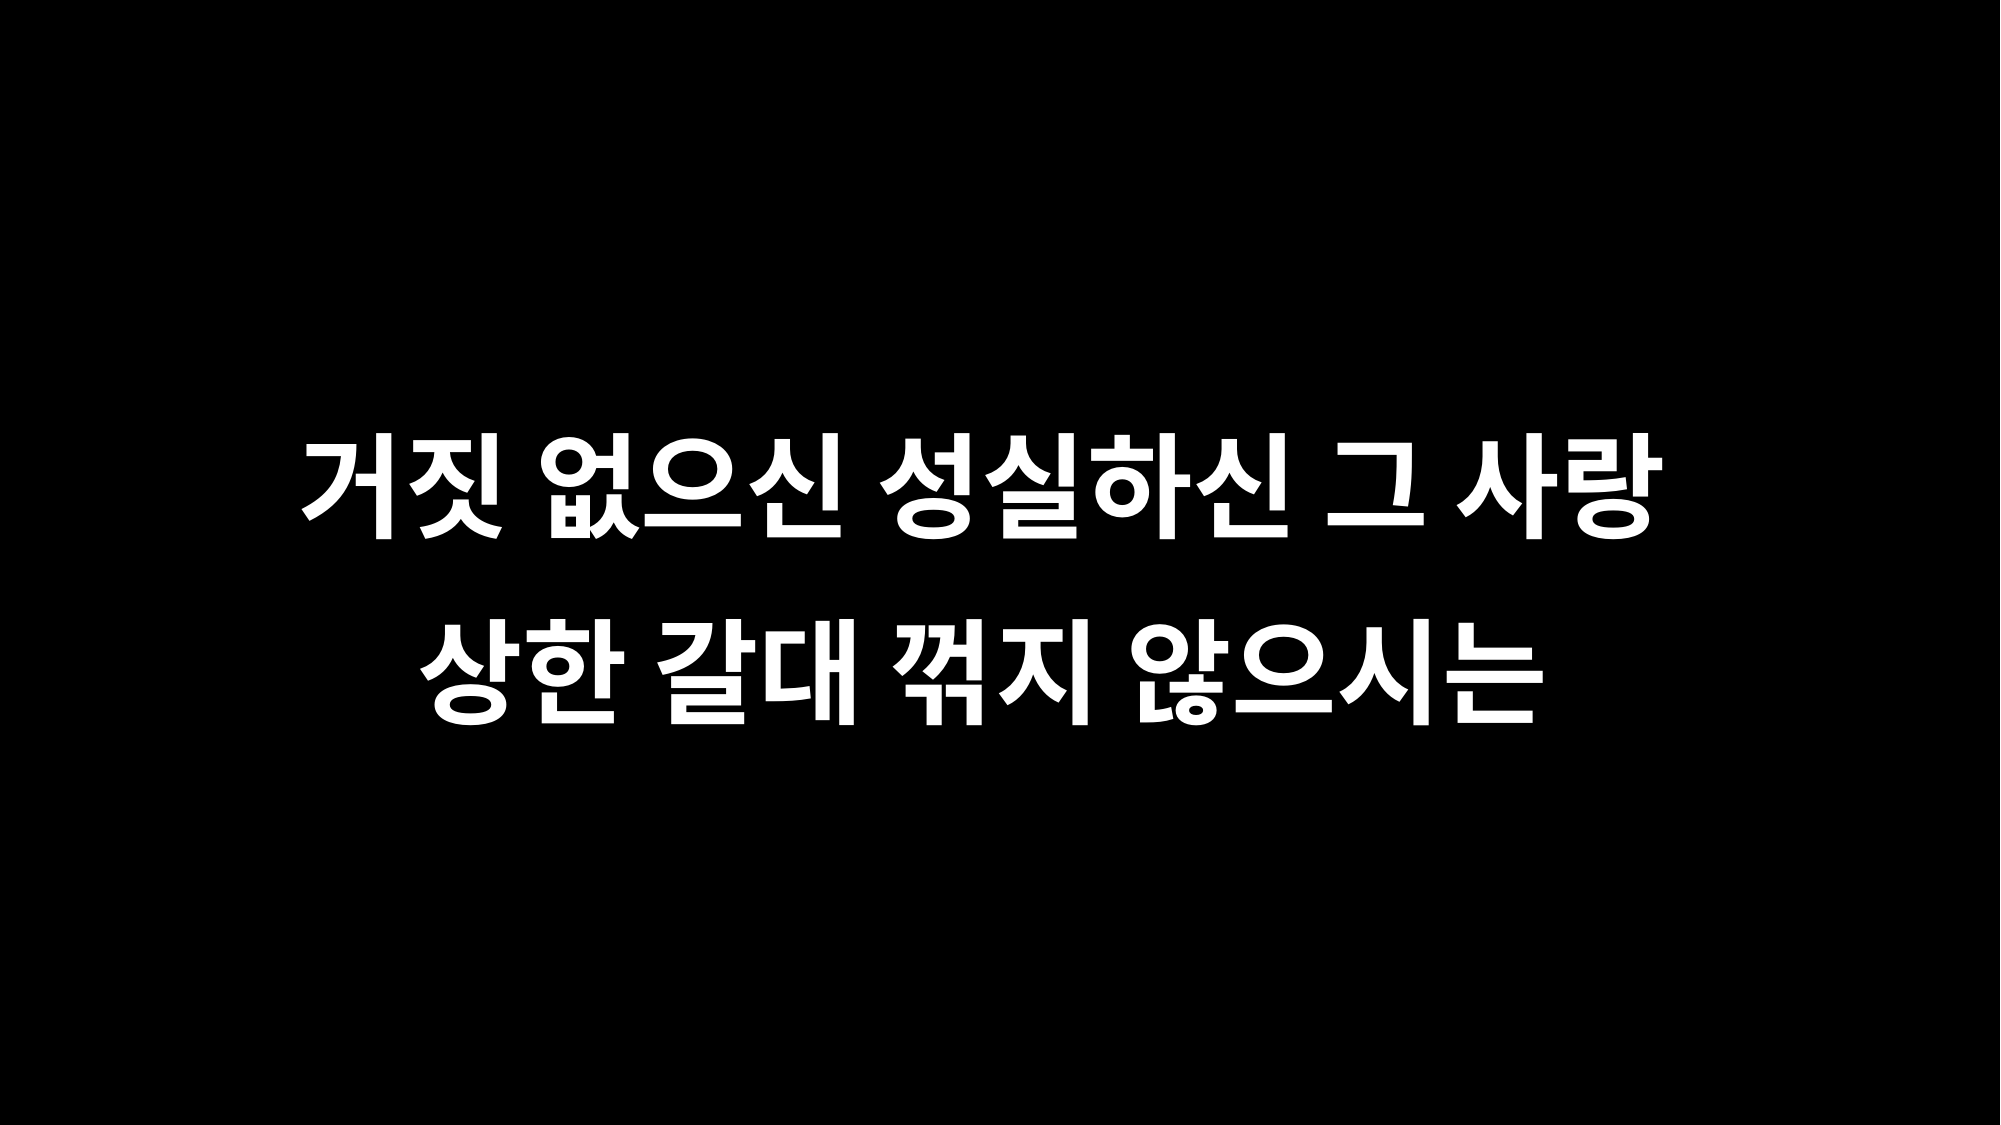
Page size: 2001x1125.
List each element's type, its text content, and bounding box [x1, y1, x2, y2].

text_box 거짓 없으신 성실하신 그 사랑 상한 갈대 꺾지 않으시는 [52, 359, 1913, 746]
